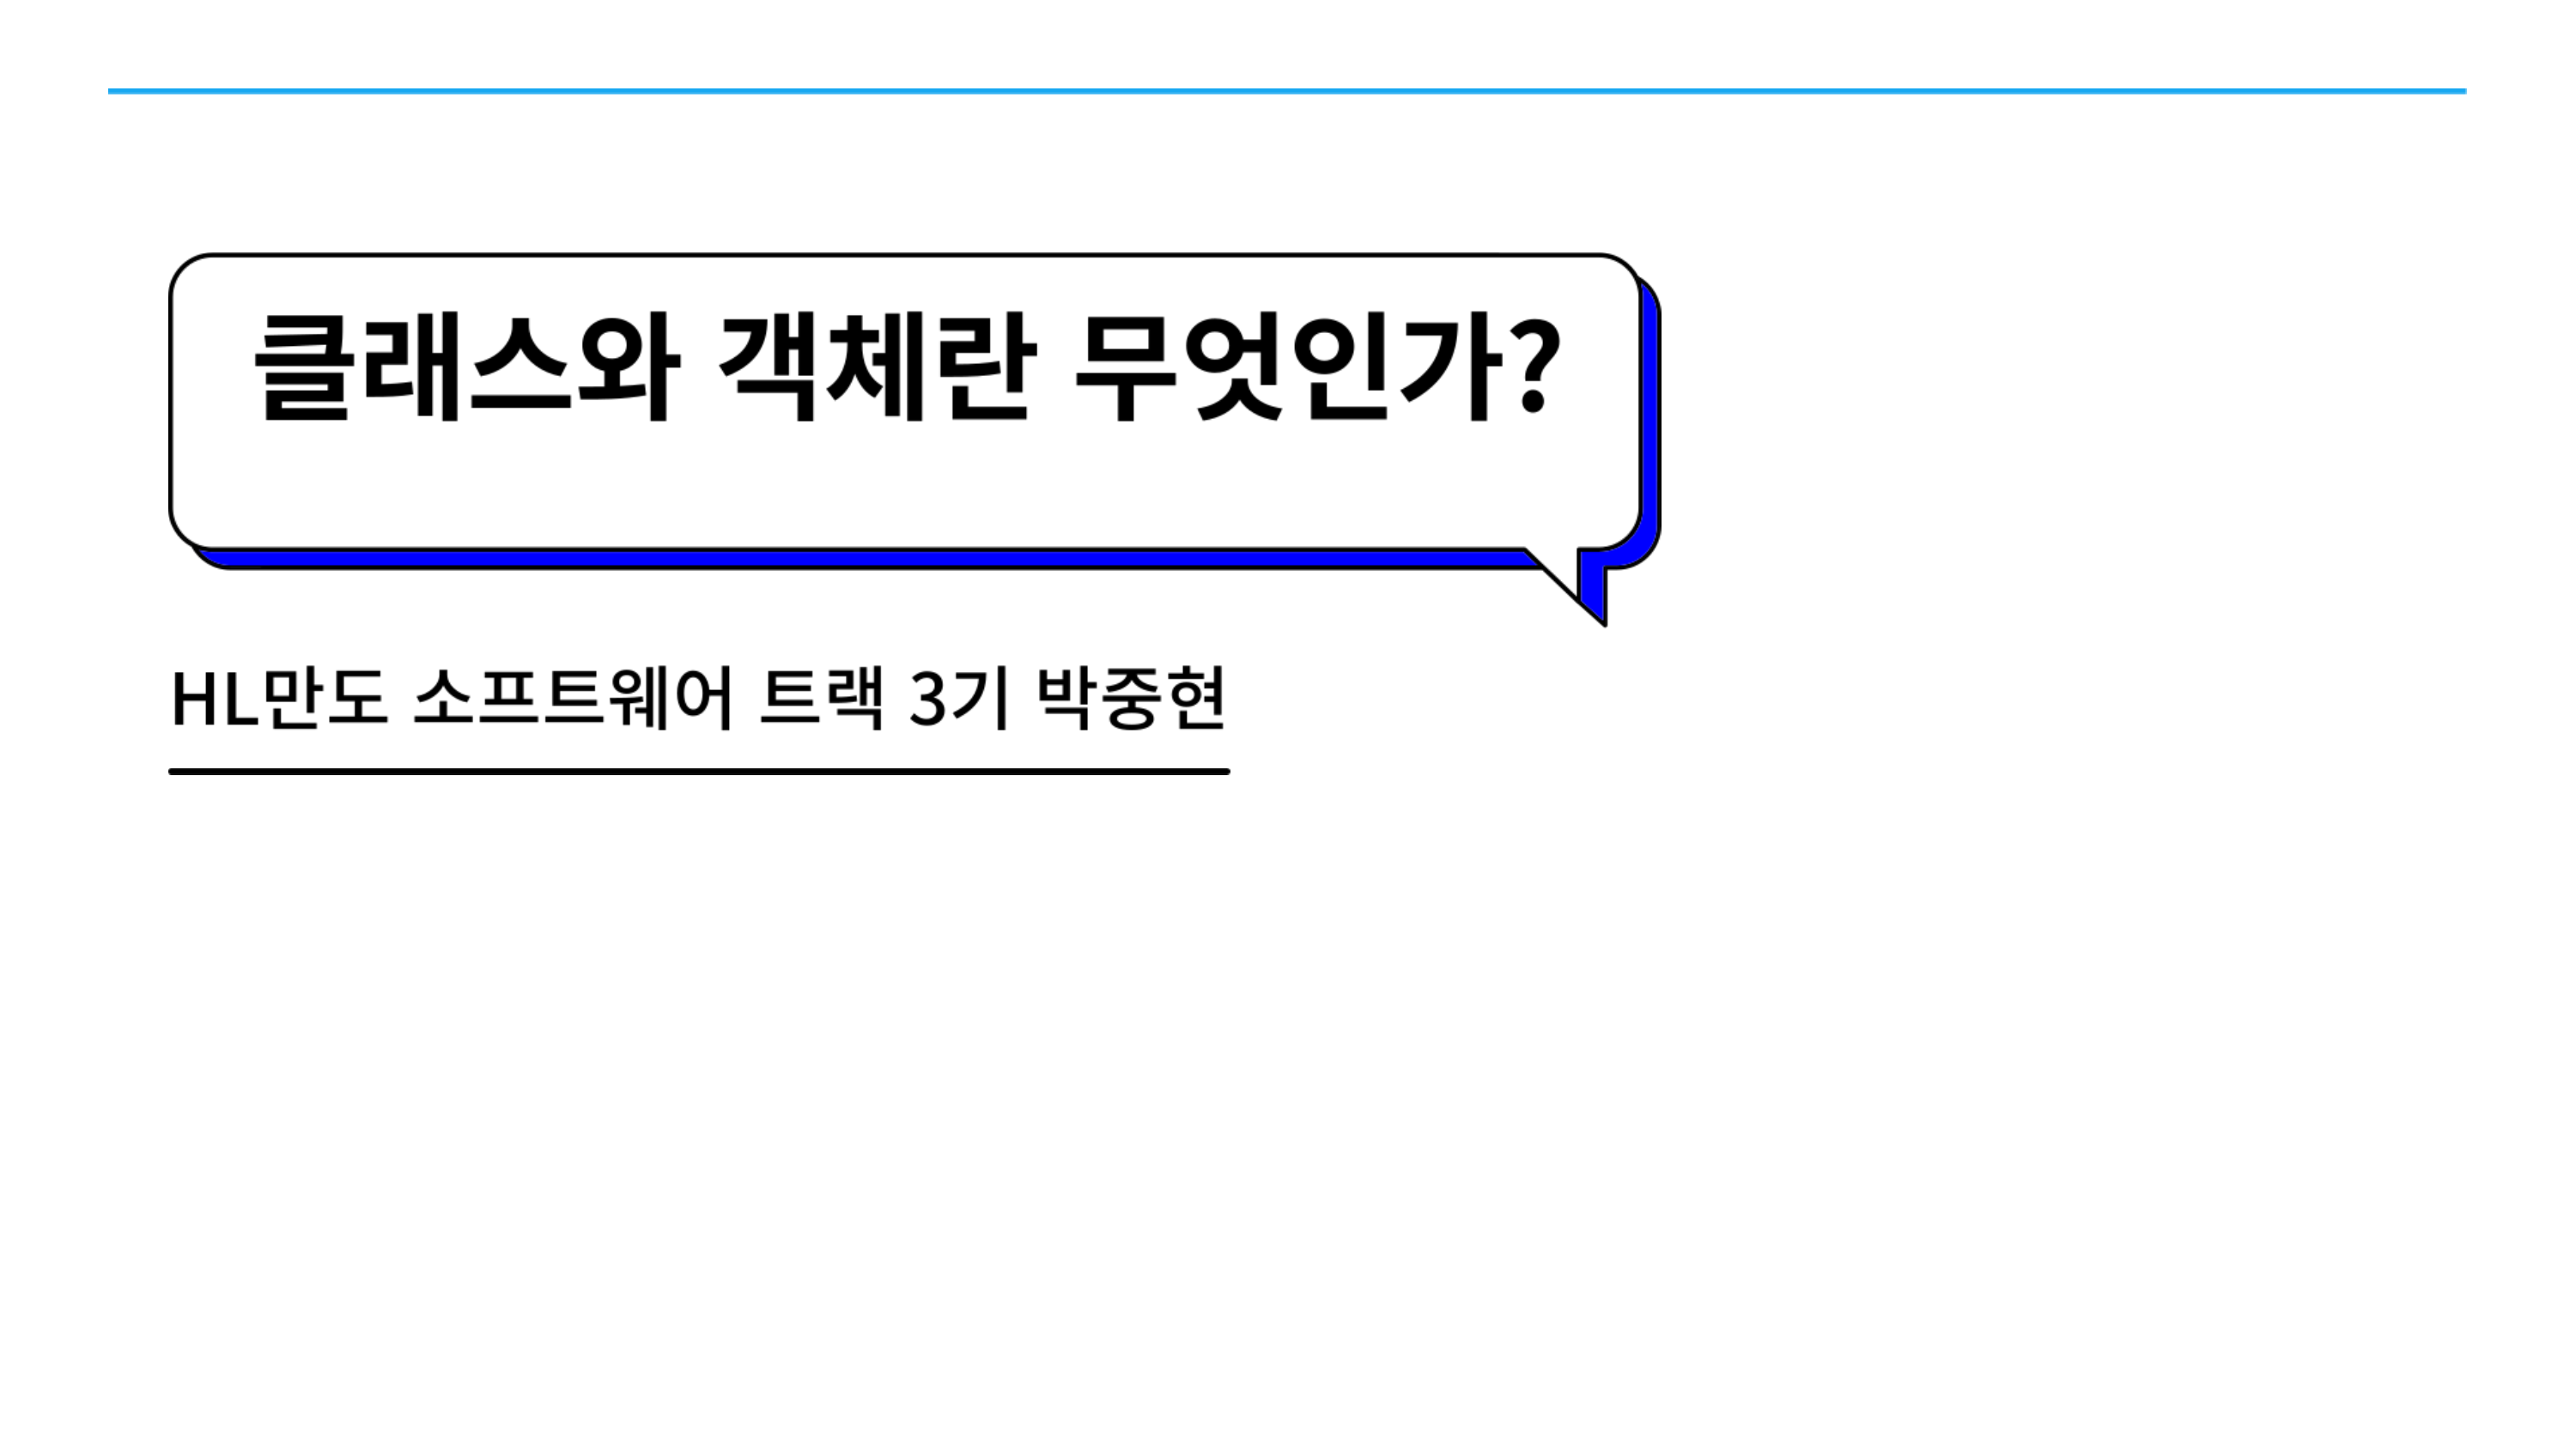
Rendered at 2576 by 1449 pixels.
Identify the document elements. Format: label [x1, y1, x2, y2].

text_box [168, 569, 1662, 639]
text_box [108, 88, 2467, 94]
picture [142, 621, 1303, 816]
picture [161, 237, 1706, 561]
